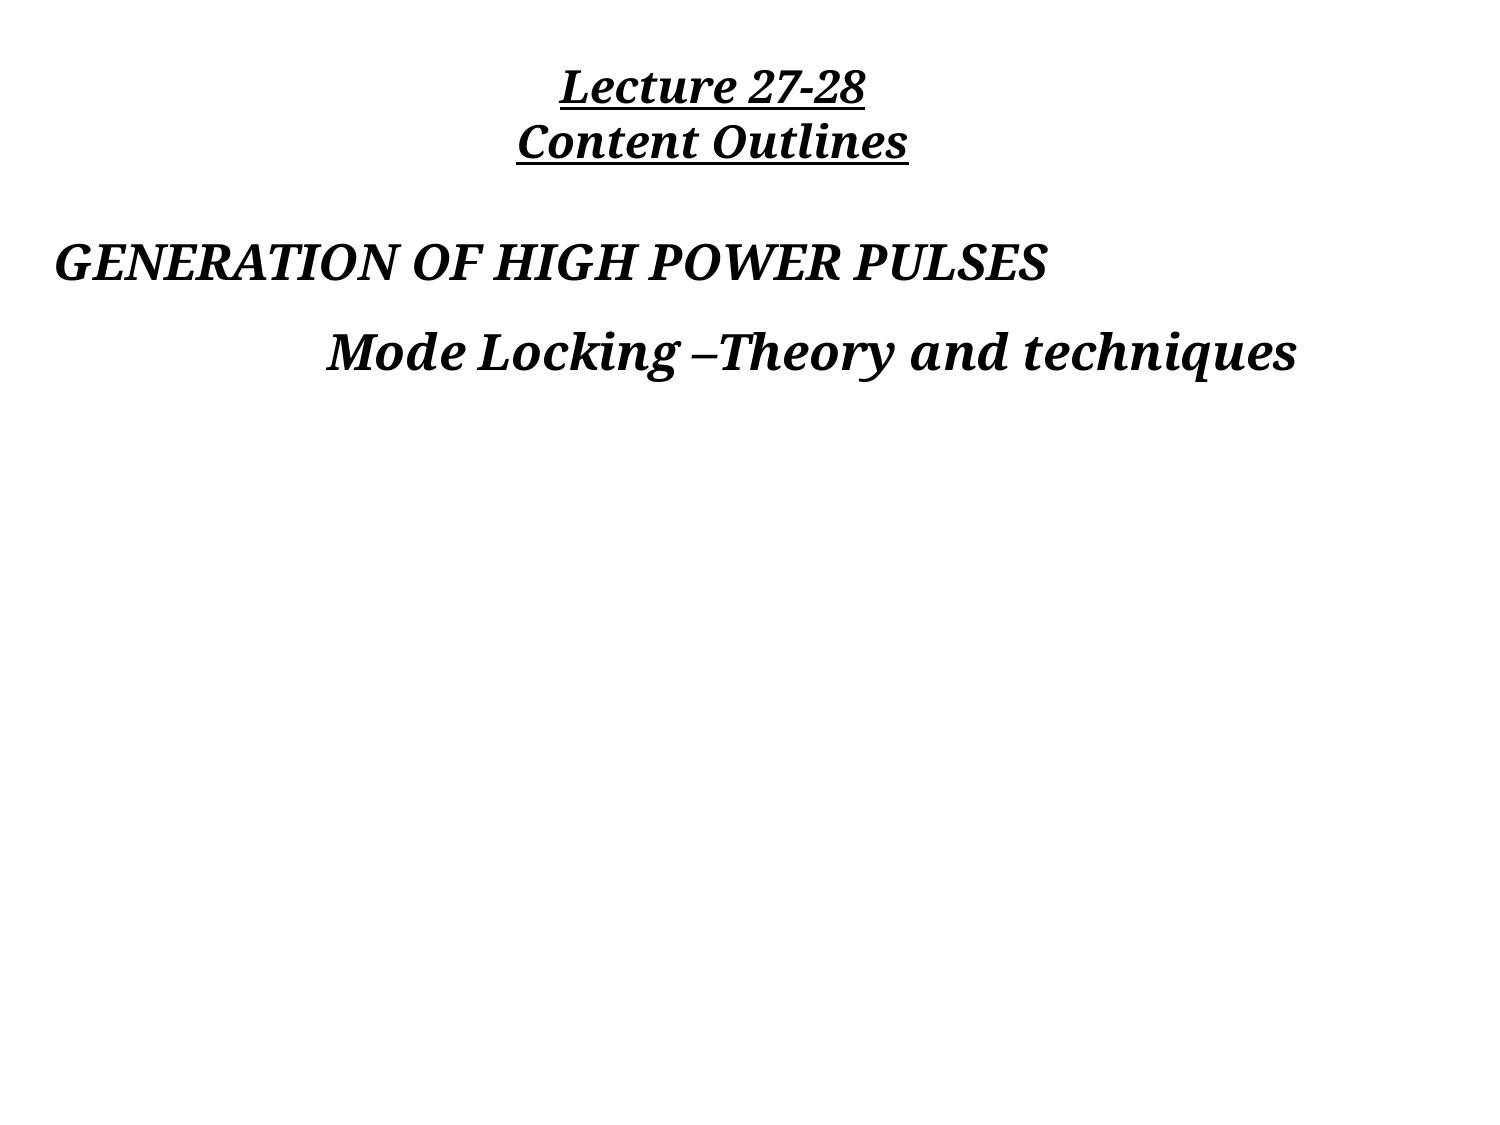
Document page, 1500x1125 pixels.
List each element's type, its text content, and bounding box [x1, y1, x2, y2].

text_box GENERATION OF HIGH POWER PULSES Mode Locking –Theory and techniques [12, 192, 1363, 478]
title Lecture 27-28 Content Outlines [75, 50, 1350, 176]
